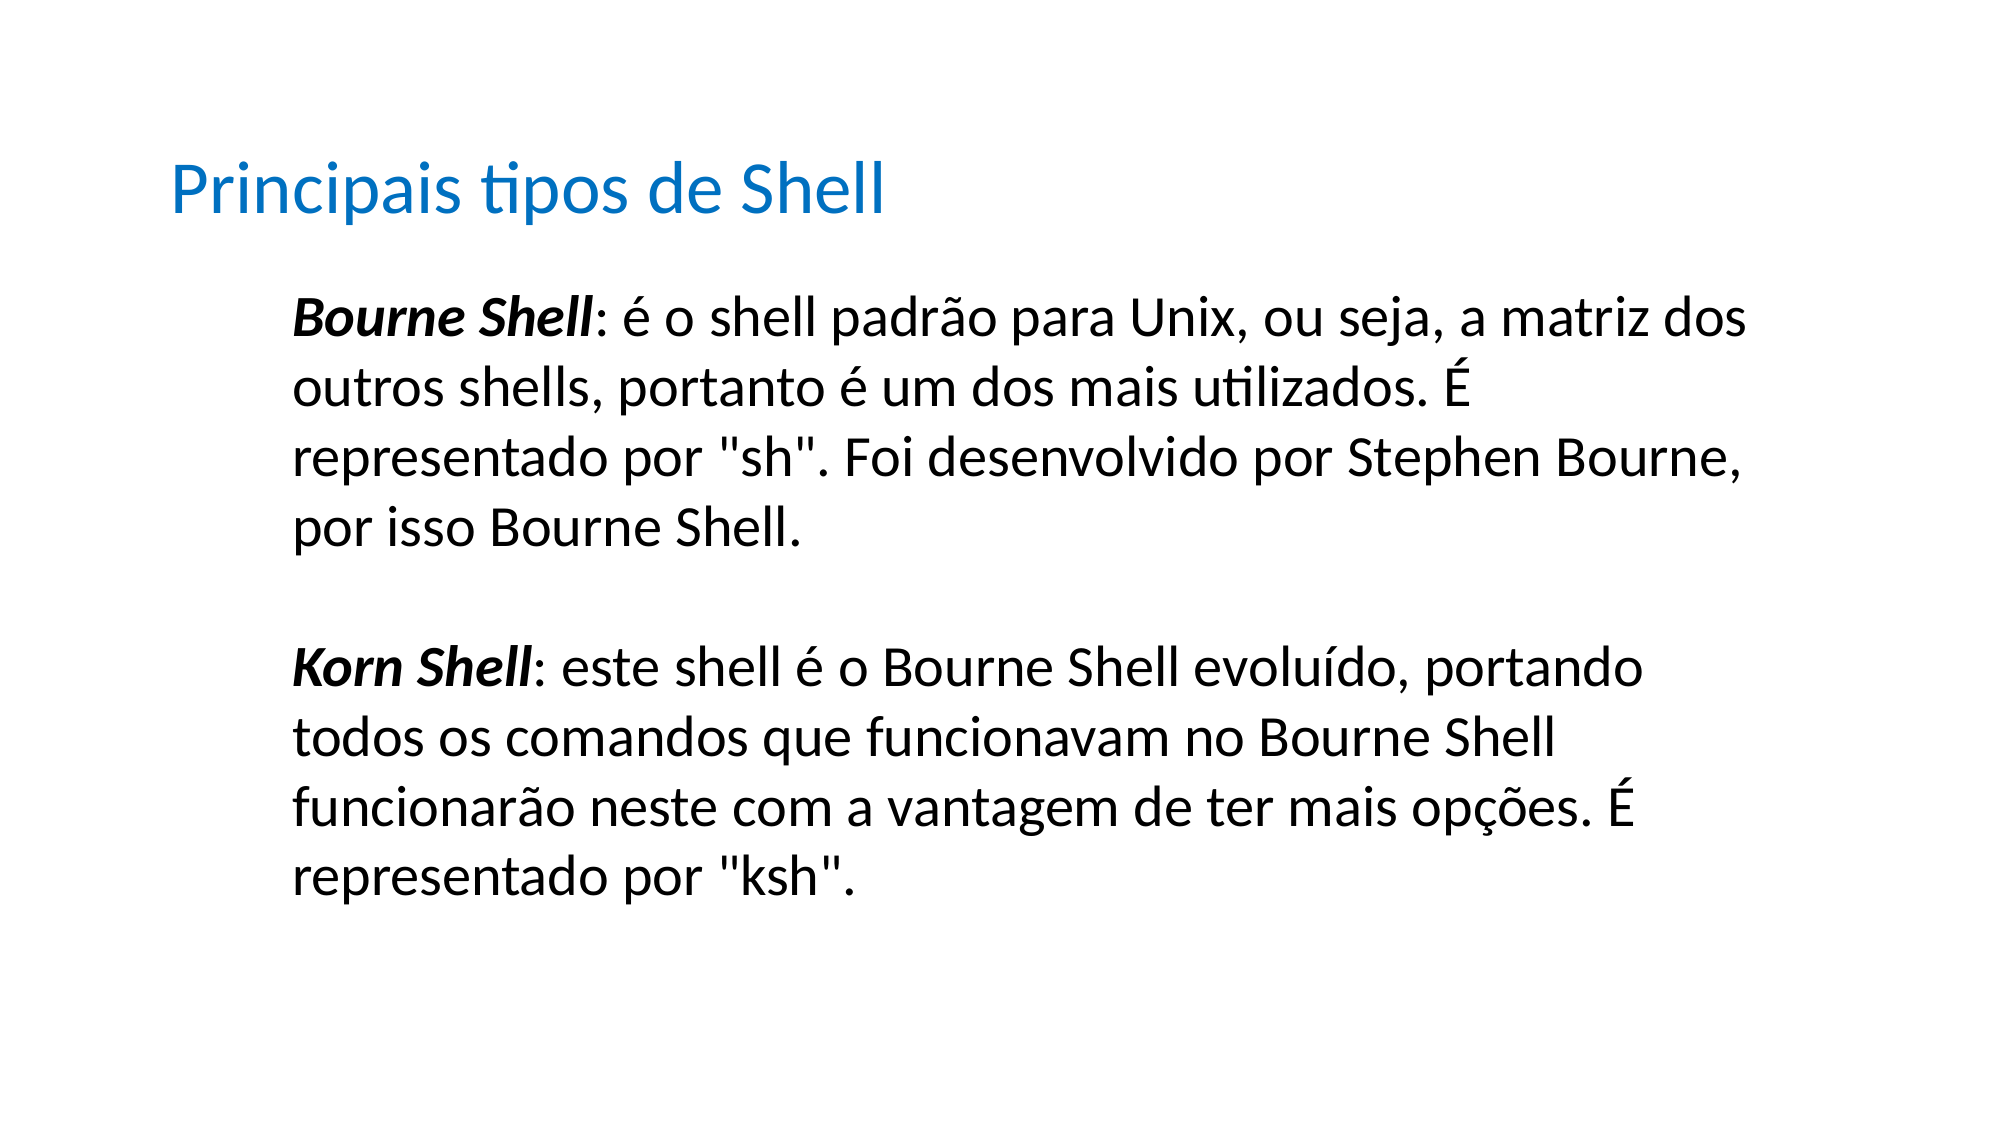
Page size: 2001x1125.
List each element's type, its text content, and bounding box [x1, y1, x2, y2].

text_box Principais tipos de Shell [156, 130, 1540, 236]
text_box Bourne Shell: é o shell padrão para Unix, ou seja, a matriz dos outros shells, portanto é um dos mais utilizados. É representado por "sh". Foi desenvolvido por Stephen Bourne, por isso Bourne Shell. Korn Shell: este shell é o Bourne Shell evoluído, portando todos os comandos que funcionavam no Bourne Shell funcionarão neste com a vantagem de ter mais opções. É representado por "ksh". [277, 270, 1787, 975]
